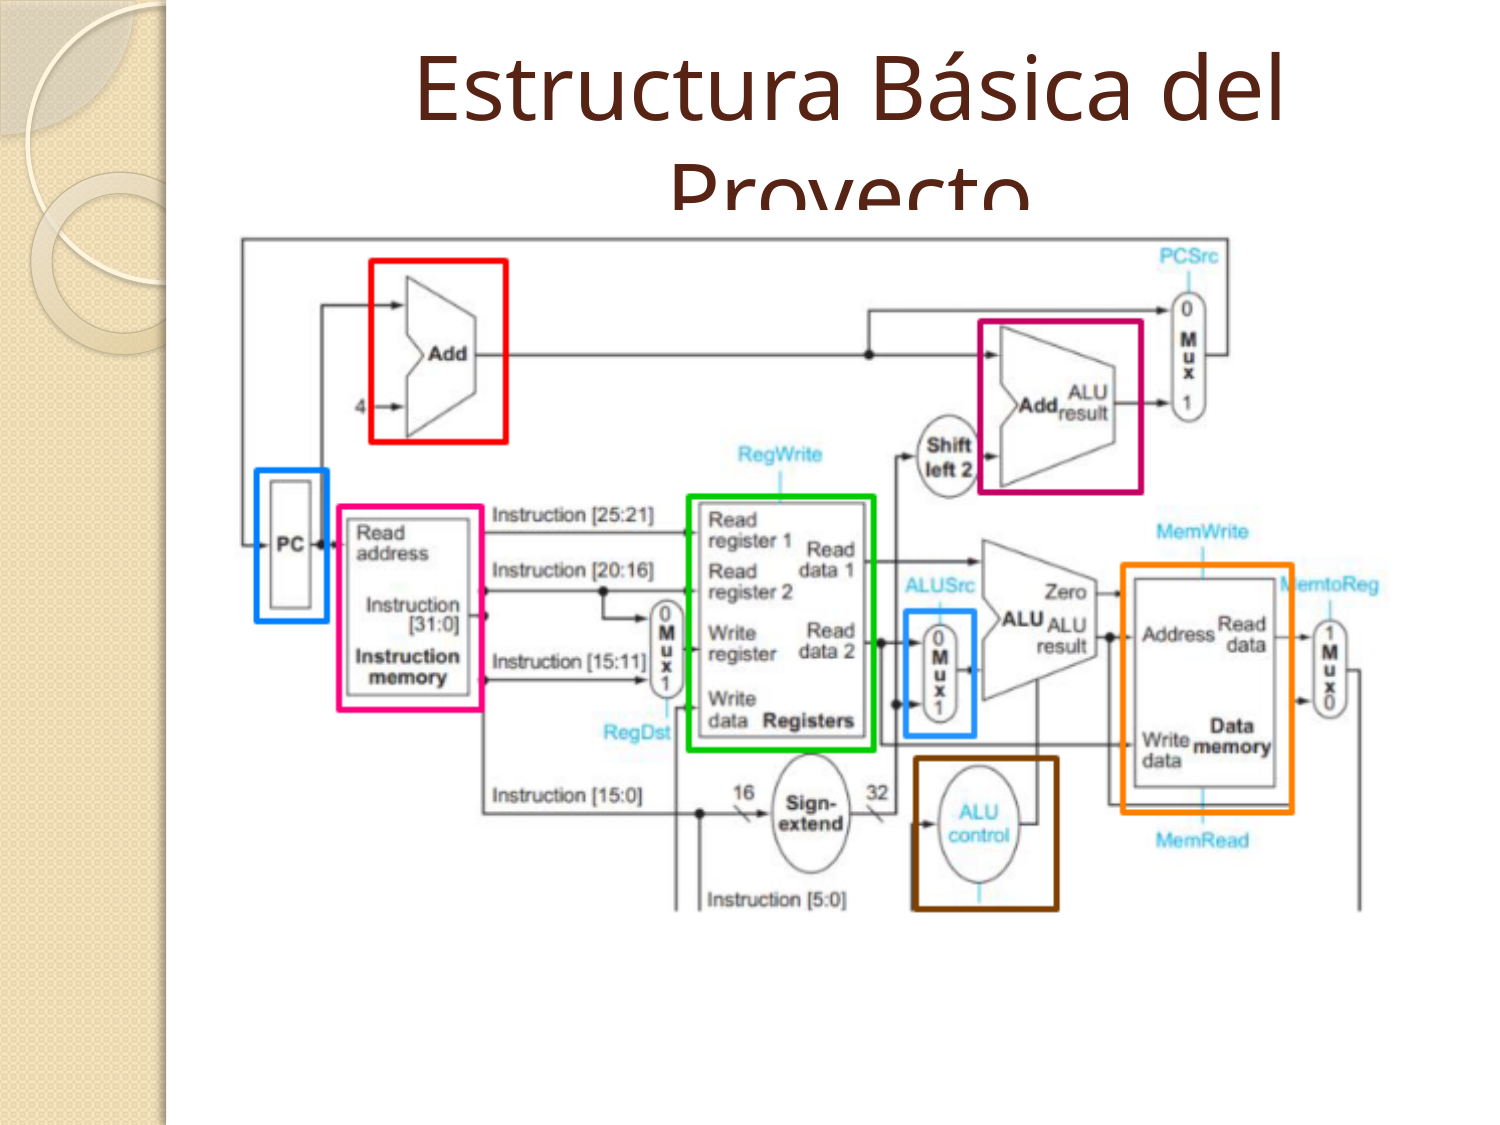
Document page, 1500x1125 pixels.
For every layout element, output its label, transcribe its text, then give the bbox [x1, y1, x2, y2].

title Estructura Básica del Proyecto [235, 45, 1466, 233]
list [234, 210, 1422, 957]
